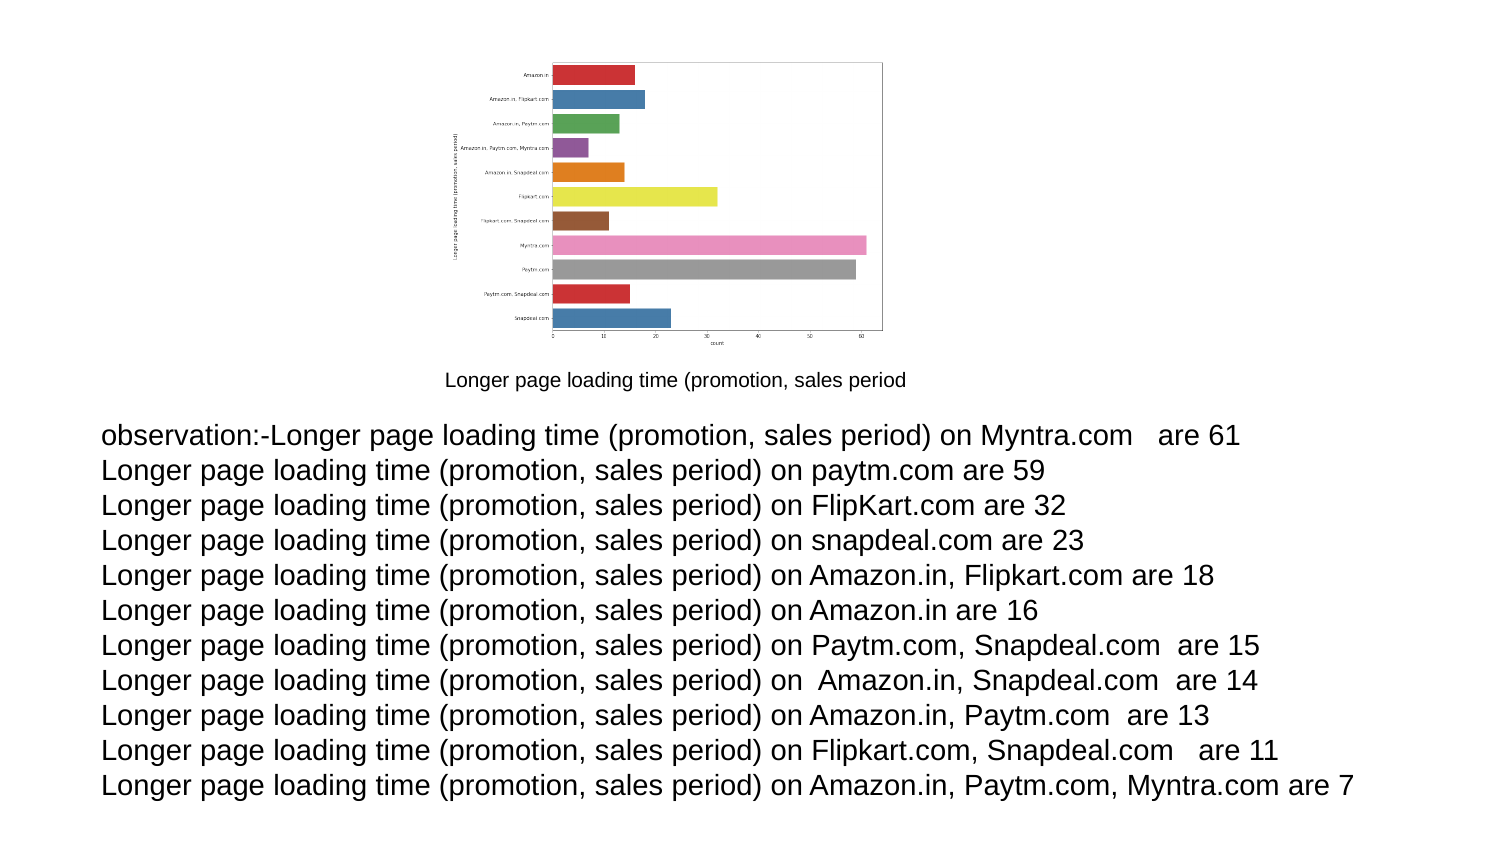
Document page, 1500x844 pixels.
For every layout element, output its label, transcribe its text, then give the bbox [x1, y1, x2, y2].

text_box observation:-Longer page loading time (promotion, sales period) on Myntra.com are 61 Longer page loading time (promotion, sales period) on paytm.com are 59 Longer page loading time (promotion, sales period) on FlipKart.com are 32 Longer page loading time (promotion, sales period) on snapdeal.com are 23 Longer page loading time (promotion, sales period) on Amazon.in, Flipkart.com are 18 Longer page loading time (promotion, sales period) on Amazon.in are 16 Longer page loading time (promotion, sales period) on Paytm.com, Snapdeal.com are 15 Longer page loading time (promotion, sales period) on Amazon.in, Snapdeal.com are 14 Longer page loading time (promotion, sales period) on Amazon.in, Paytm.com are 13 Longer page loading time (promotion, sales period) on Flipkart.com, Snapdeal.com are 11 Longer page loading time (promotion, sales period) on Amazon.in, Paytm.com, Myntra.com are 7 [86, 409, 1372, 809]
picture [449, 59, 885, 349]
text_box Longer page loading time (promotion, sales period [430, 359, 922, 400]
